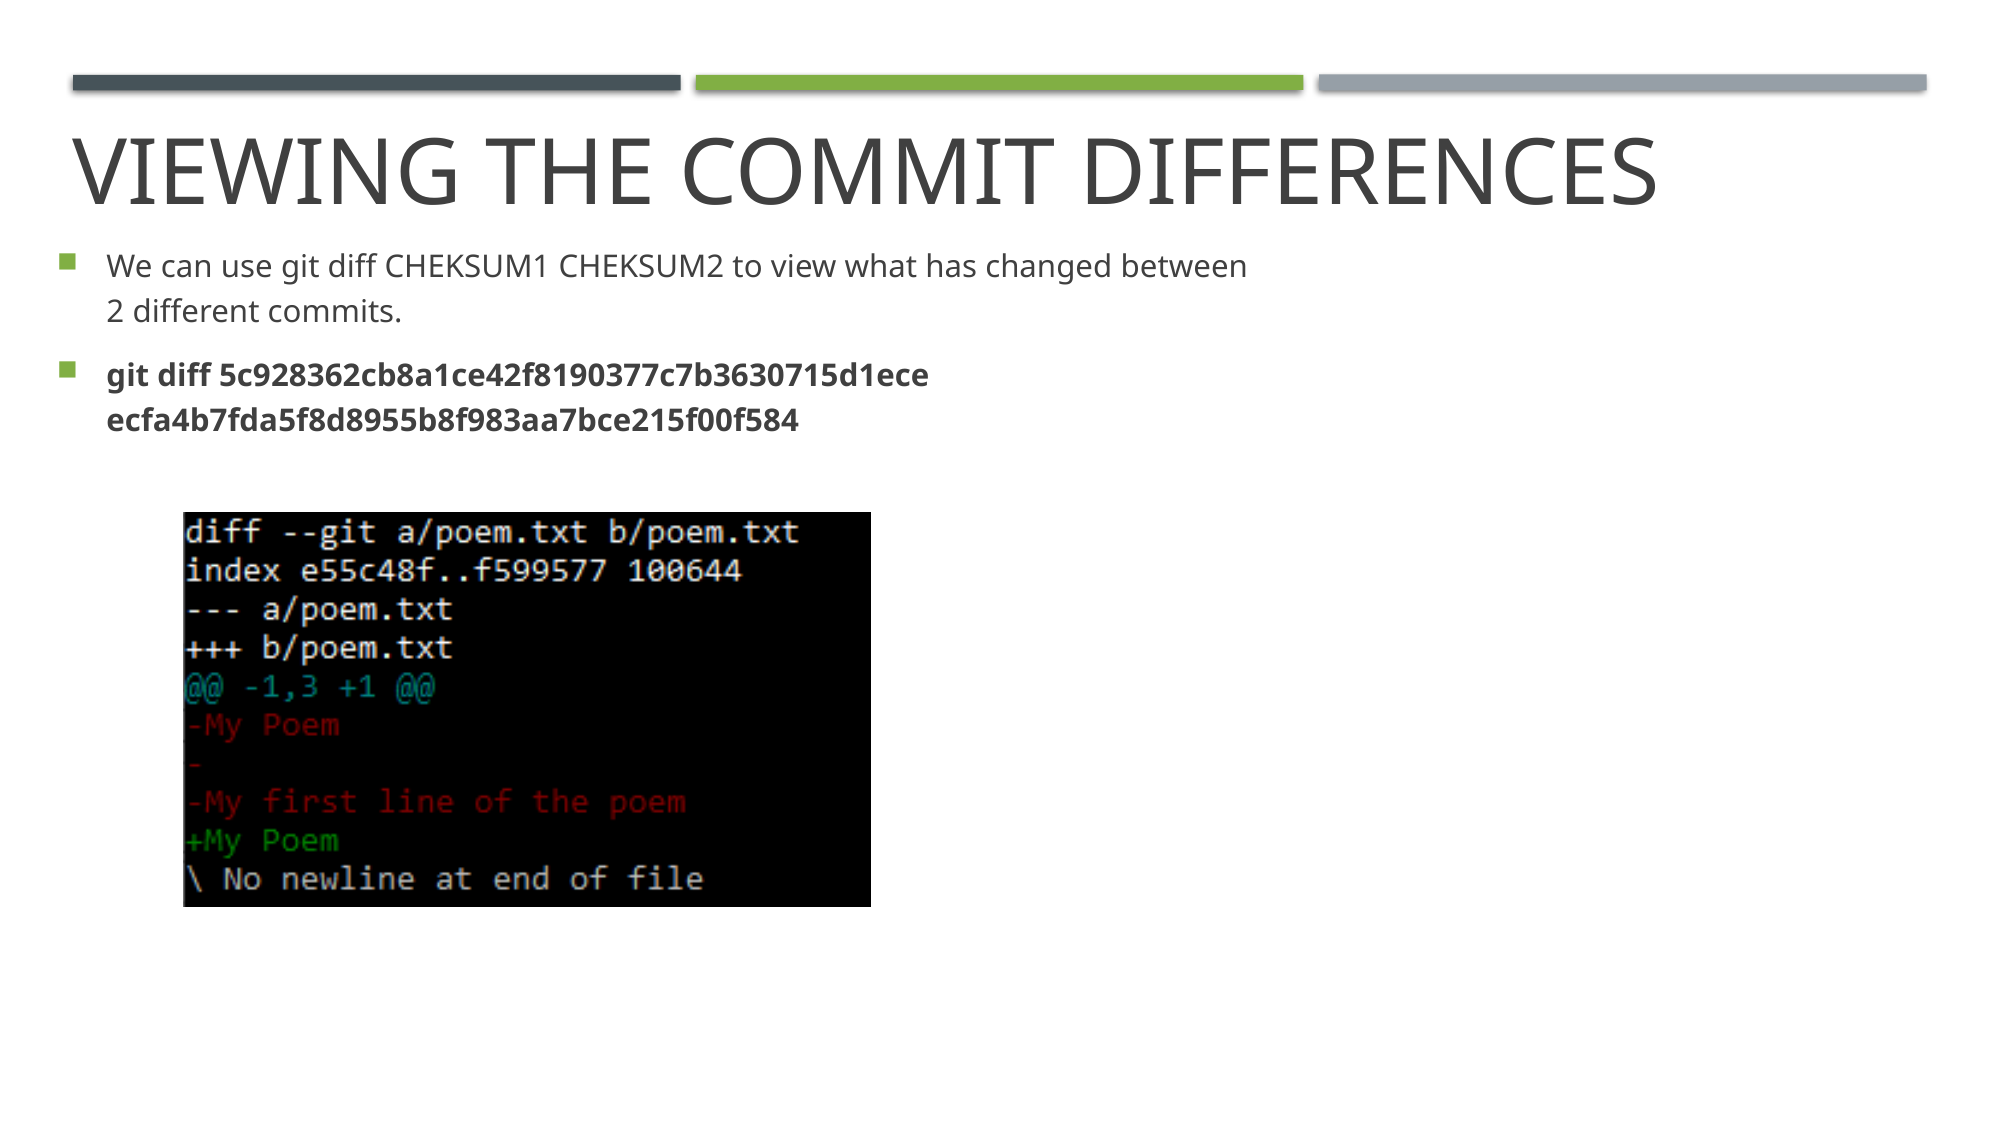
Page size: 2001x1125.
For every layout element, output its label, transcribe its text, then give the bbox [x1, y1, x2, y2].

list We can use git diff CHEKSUM1 CHEKSUM2 to view what has changed between 2 different commits. git diff 5c928362cb8a1ce42f8190377c7b3630715d1ece ecfa4b7fda5f8d8955b8f983aa7bce215f00f584 [41, 231, 1272, 1005]
picture [182, 512, 872, 908]
text_box Viewing the COMMIT DIFFERENCES [56, 0, 1943, 232]
